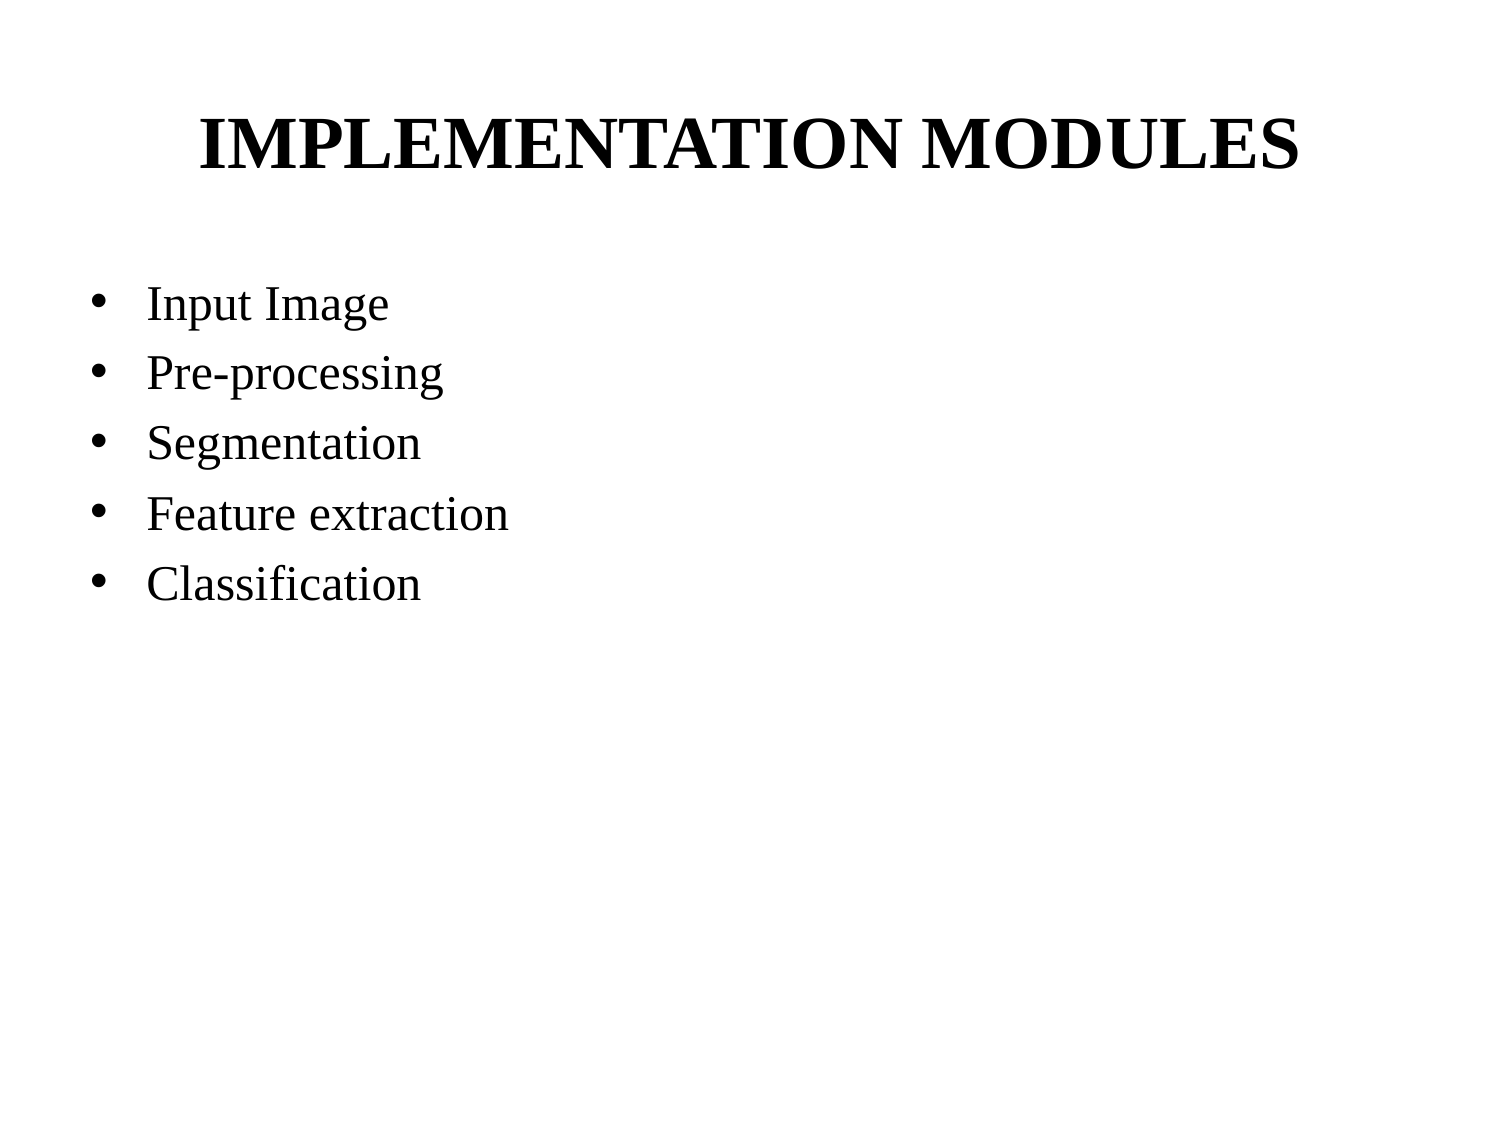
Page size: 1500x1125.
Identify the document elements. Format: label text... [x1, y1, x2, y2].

list Input Image Pre-processing Segmentation Feature extraction Classification [75, 262, 1425, 1005]
title IMPLEMENTATION MODULES [75, 45, 1425, 233]
